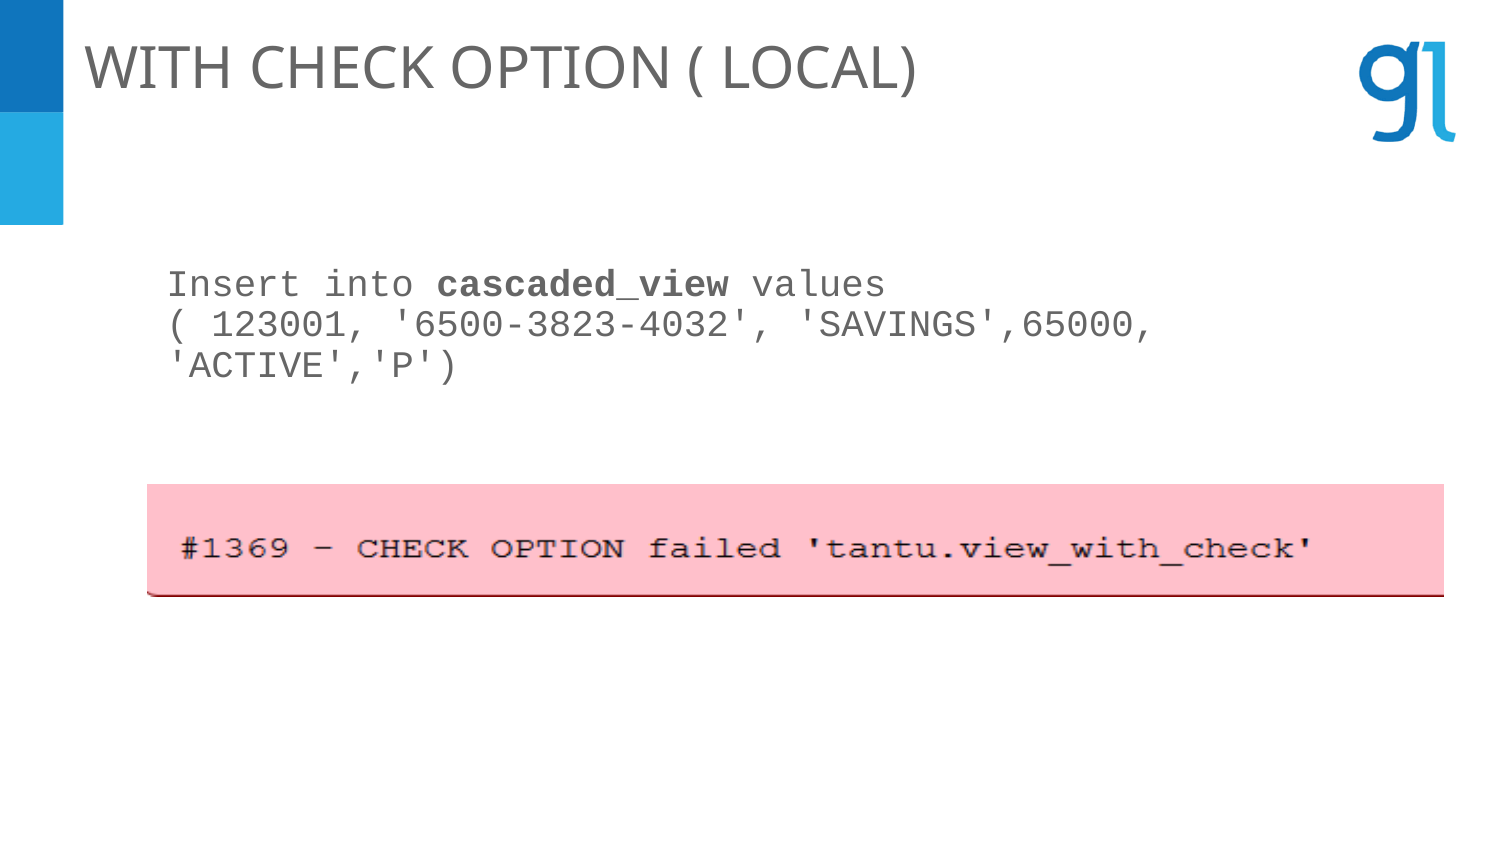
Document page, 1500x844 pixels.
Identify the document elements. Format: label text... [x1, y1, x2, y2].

picture [1331, 17, 1482, 169]
text_box WITH CHECK OPTION ( LOCAL) [69, 23, 1335, 110]
picture [147, 484, 1445, 597]
text_box Insert into cascaded_view values ( 123001, '6500-3823-4032', 'SAVINGS',65000, 'ACTIVE','P') [76, 248, 1371, 784]
